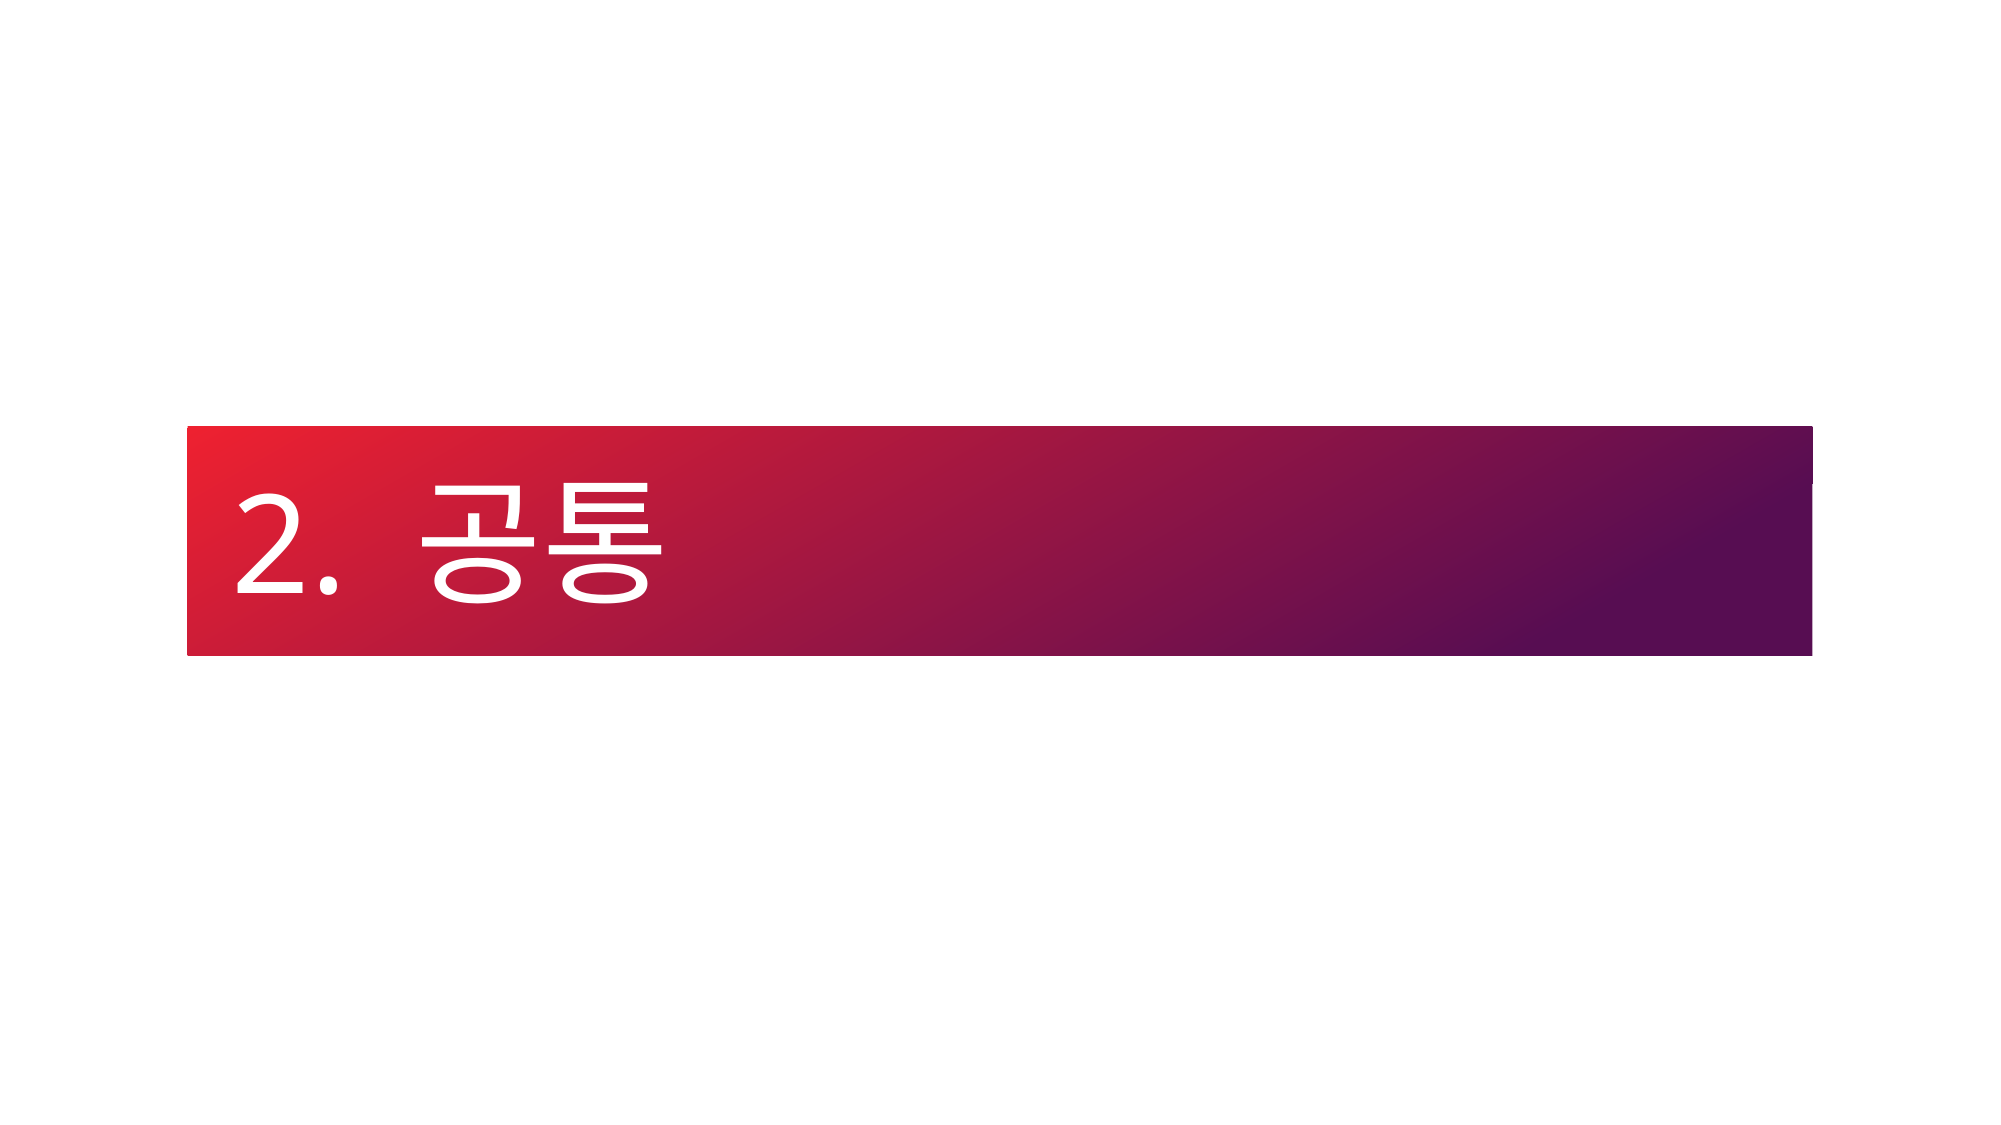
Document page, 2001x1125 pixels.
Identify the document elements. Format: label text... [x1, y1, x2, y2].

text_box [186, 425, 1813, 657]
text_box 2. 공통 [216, 448, 684, 628]
